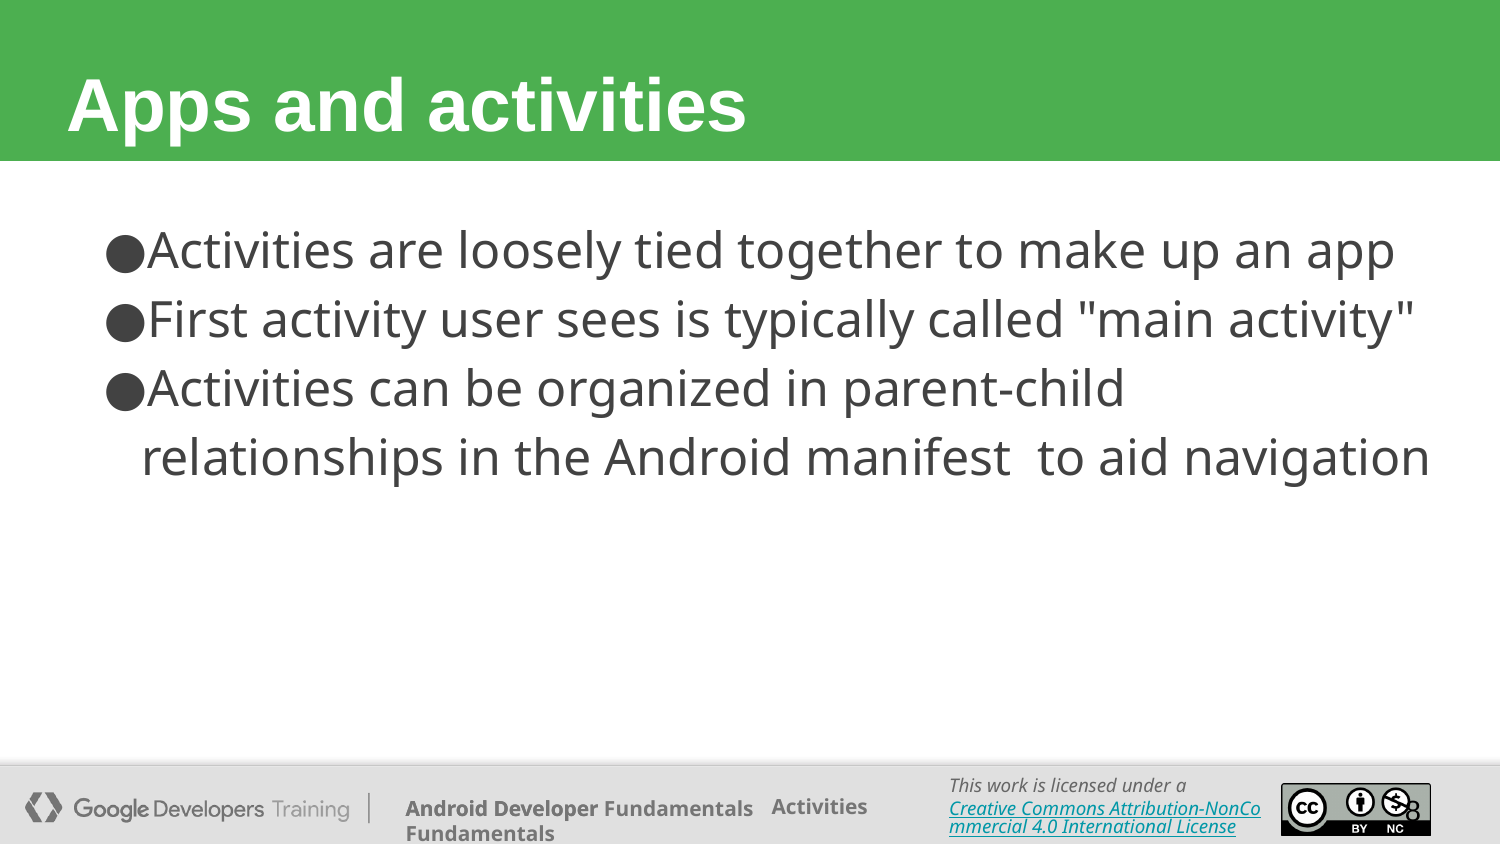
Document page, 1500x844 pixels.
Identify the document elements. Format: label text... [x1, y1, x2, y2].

list Activities are loosely tied together to make up an app First activity user sees is typically called "main activity" Activities can be organized in parent-child relationships in the Android manifest to aid navigation [51, 194, 1449, 726]
slide_number ‹#› [1389, 777, 1480, 842]
title Apps and activities [51, 28, 1472, 122]
picture [0, 161, 1500, 844]
